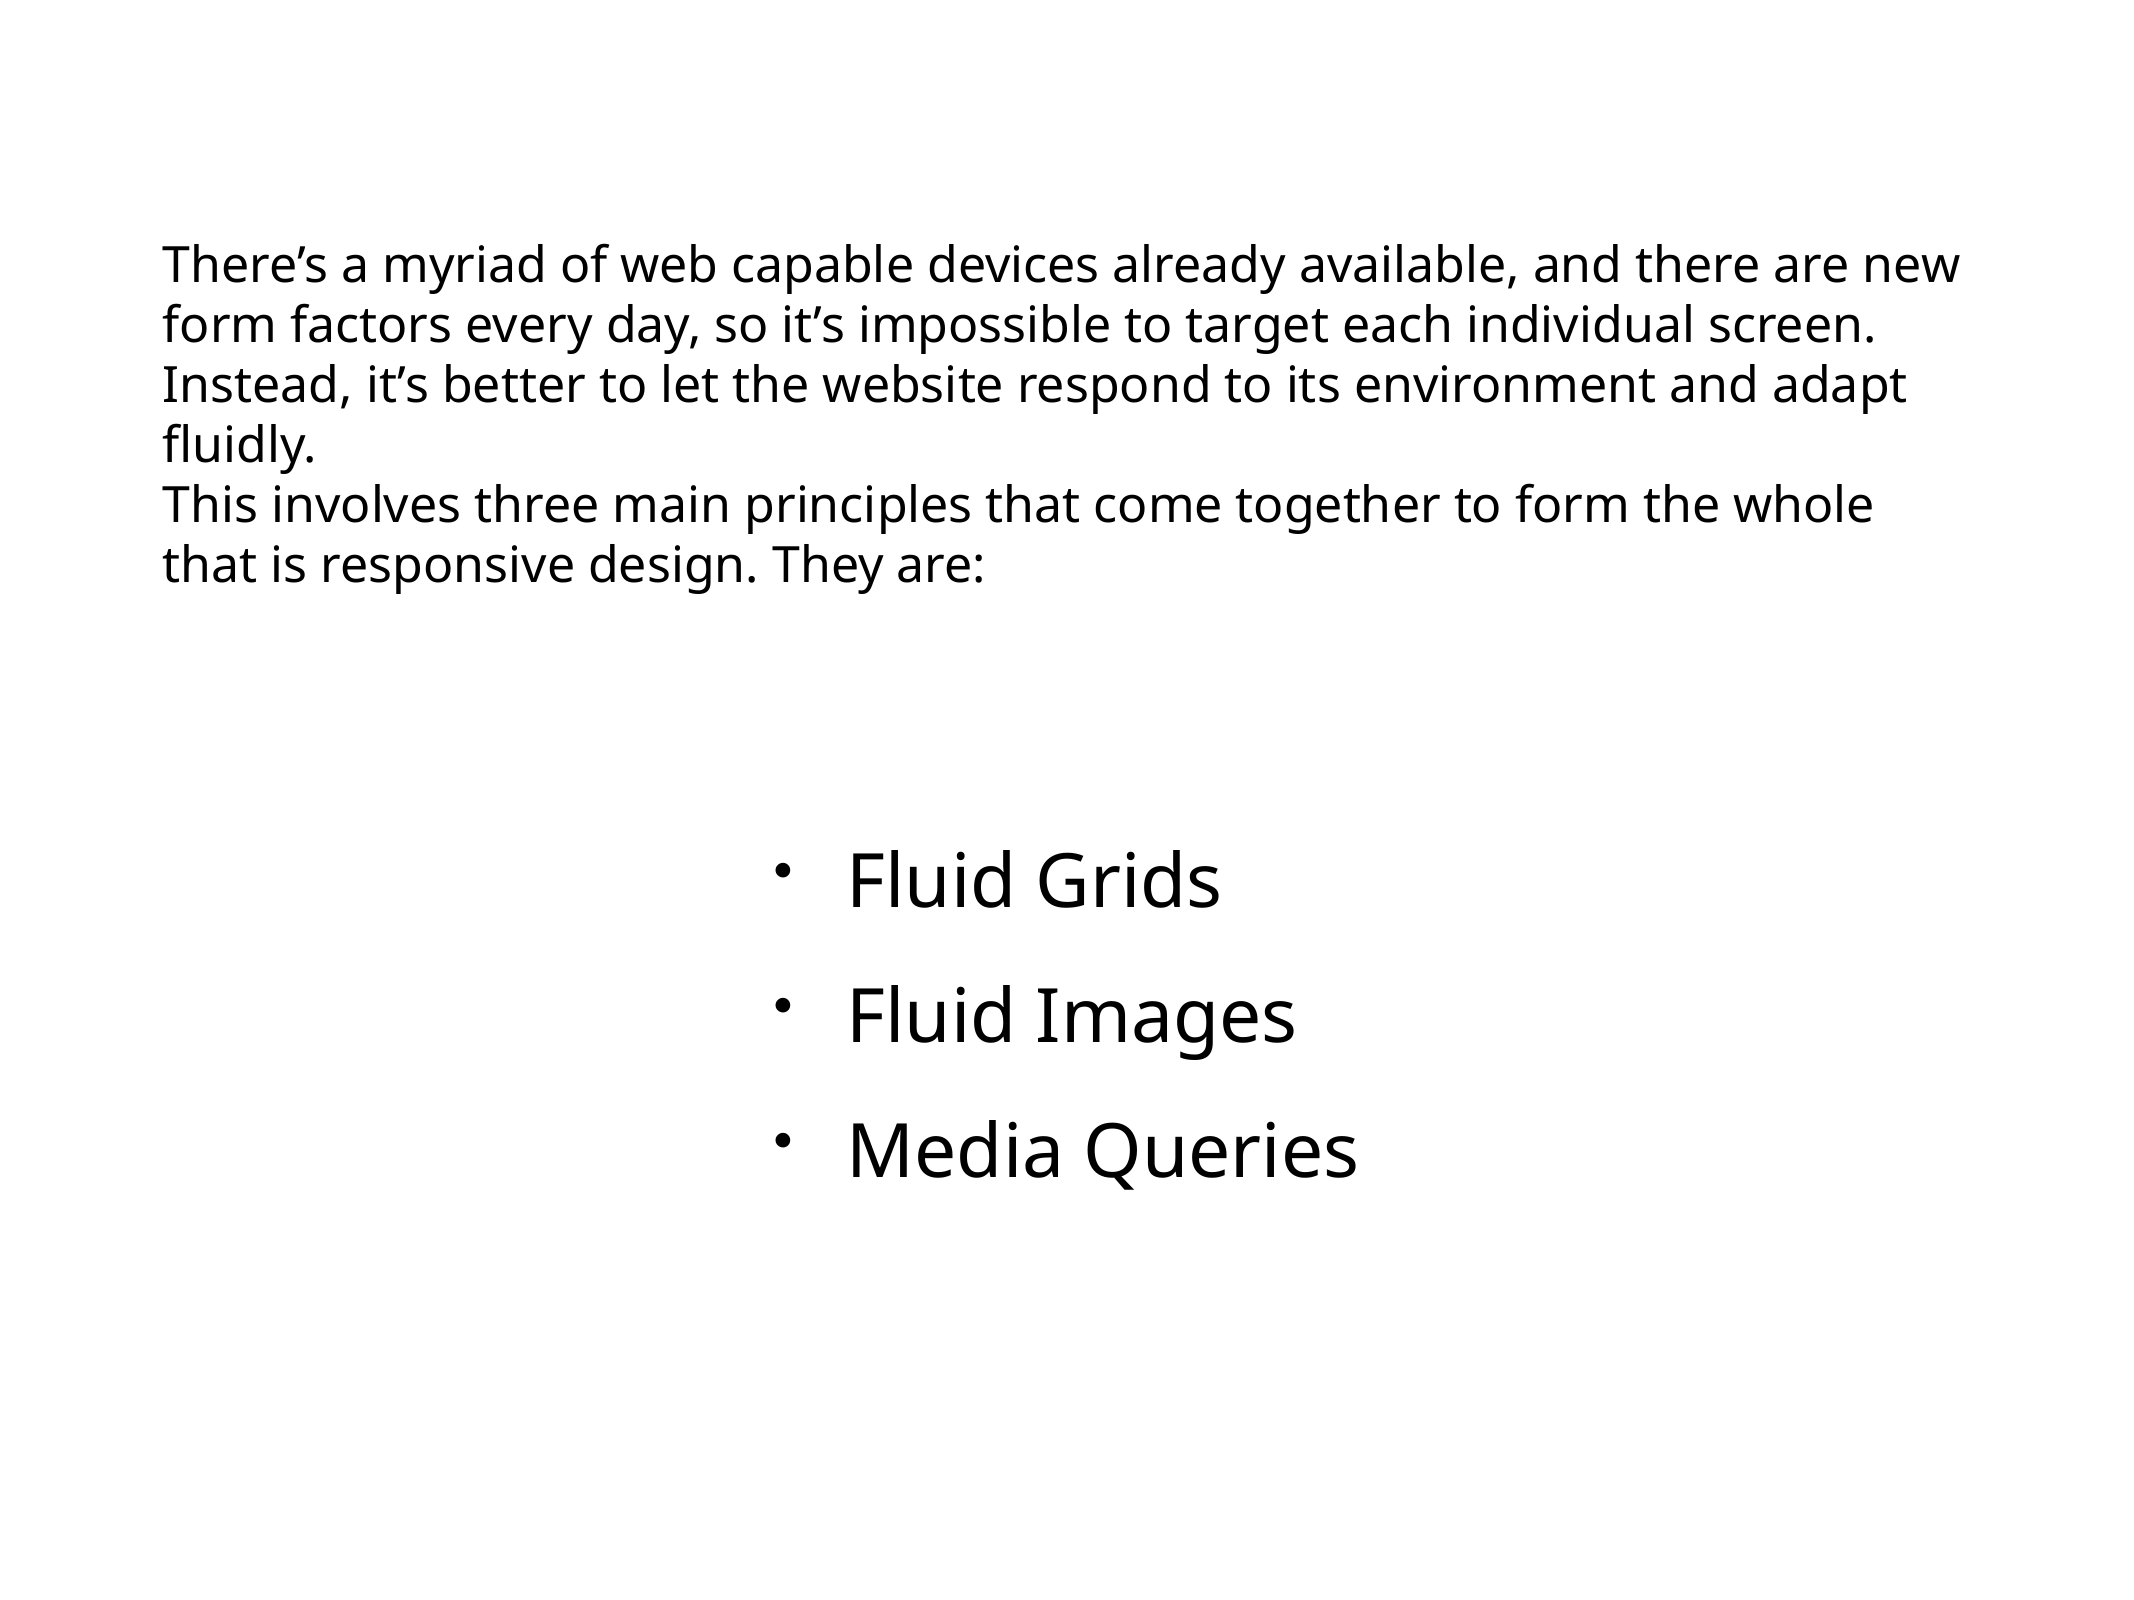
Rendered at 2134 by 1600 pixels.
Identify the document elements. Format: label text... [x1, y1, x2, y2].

text_box There’s a myriad of web capable devices already available, and there are new form factors every day, so it’s impossible to target each individual screen. Instead, it’s better to let the website respond to its environment and adapt fluidly. This involves three main principles that come together to form the whole that is responsive design. They are: [154, 224, 1979, 601]
text_box Fluid Grids Fluid Images Media Queries [765, 778, 1368, 1201]
